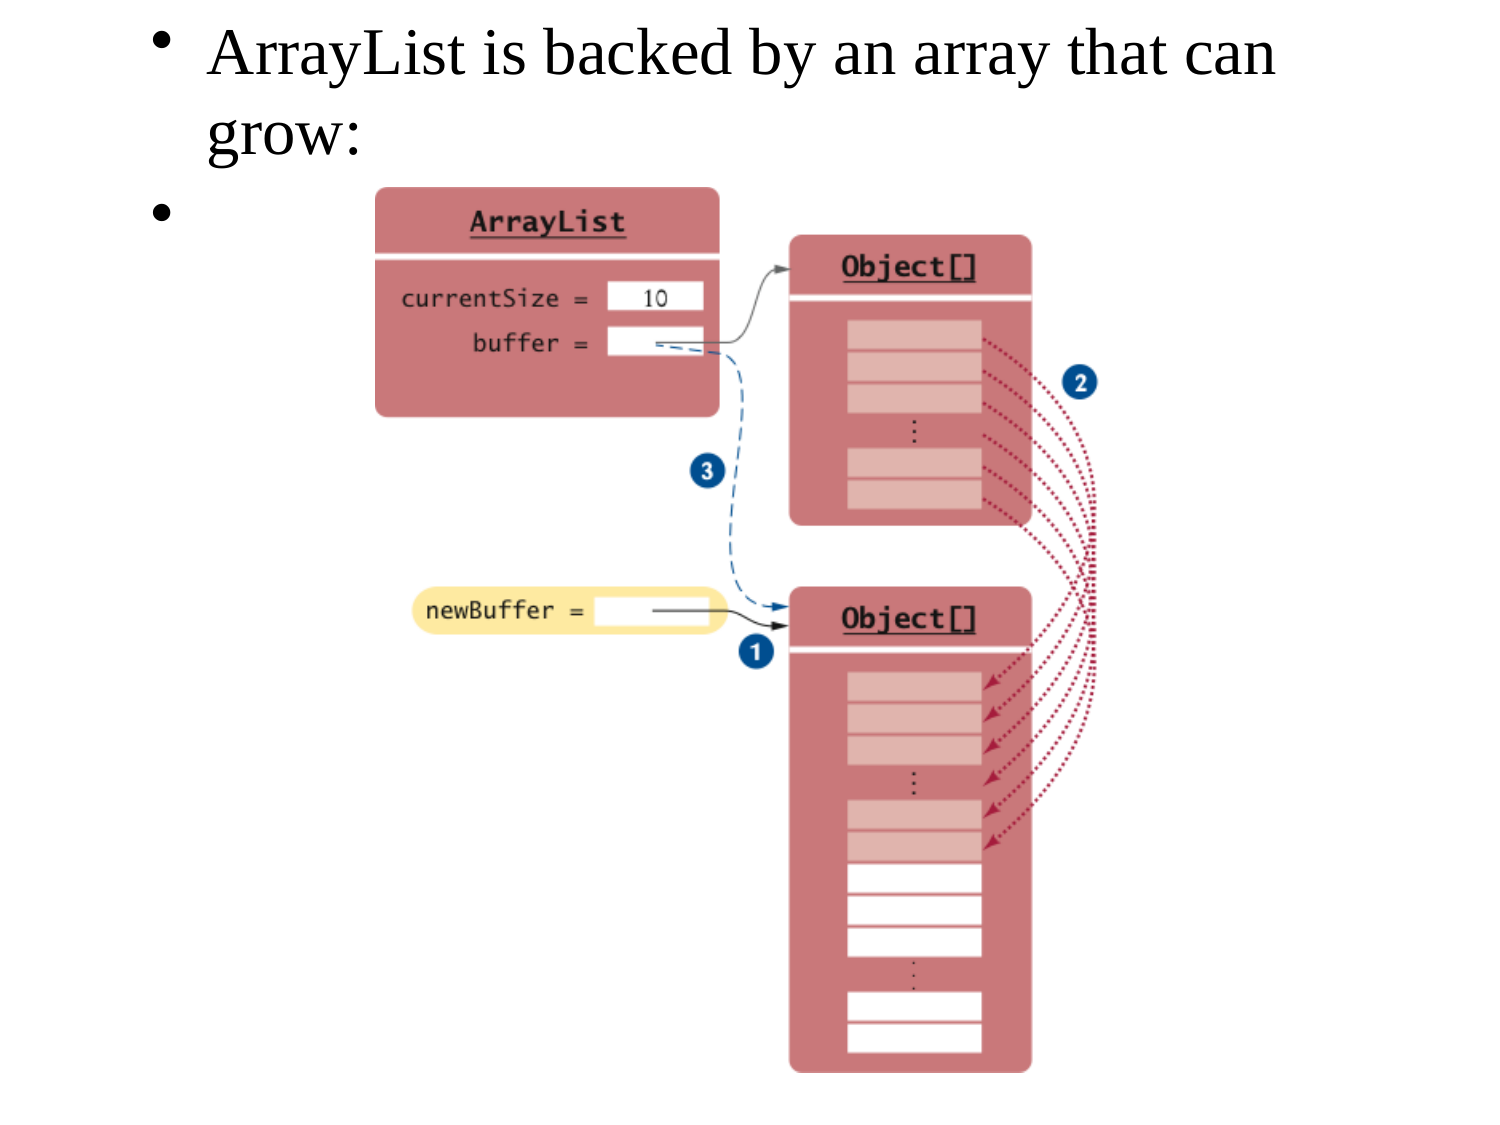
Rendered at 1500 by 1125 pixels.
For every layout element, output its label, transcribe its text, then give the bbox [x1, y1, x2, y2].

picture [374, 187, 1101, 1073]
list ArrayList is backed by an array that can grow: [135, 0, 1411, 1083]
